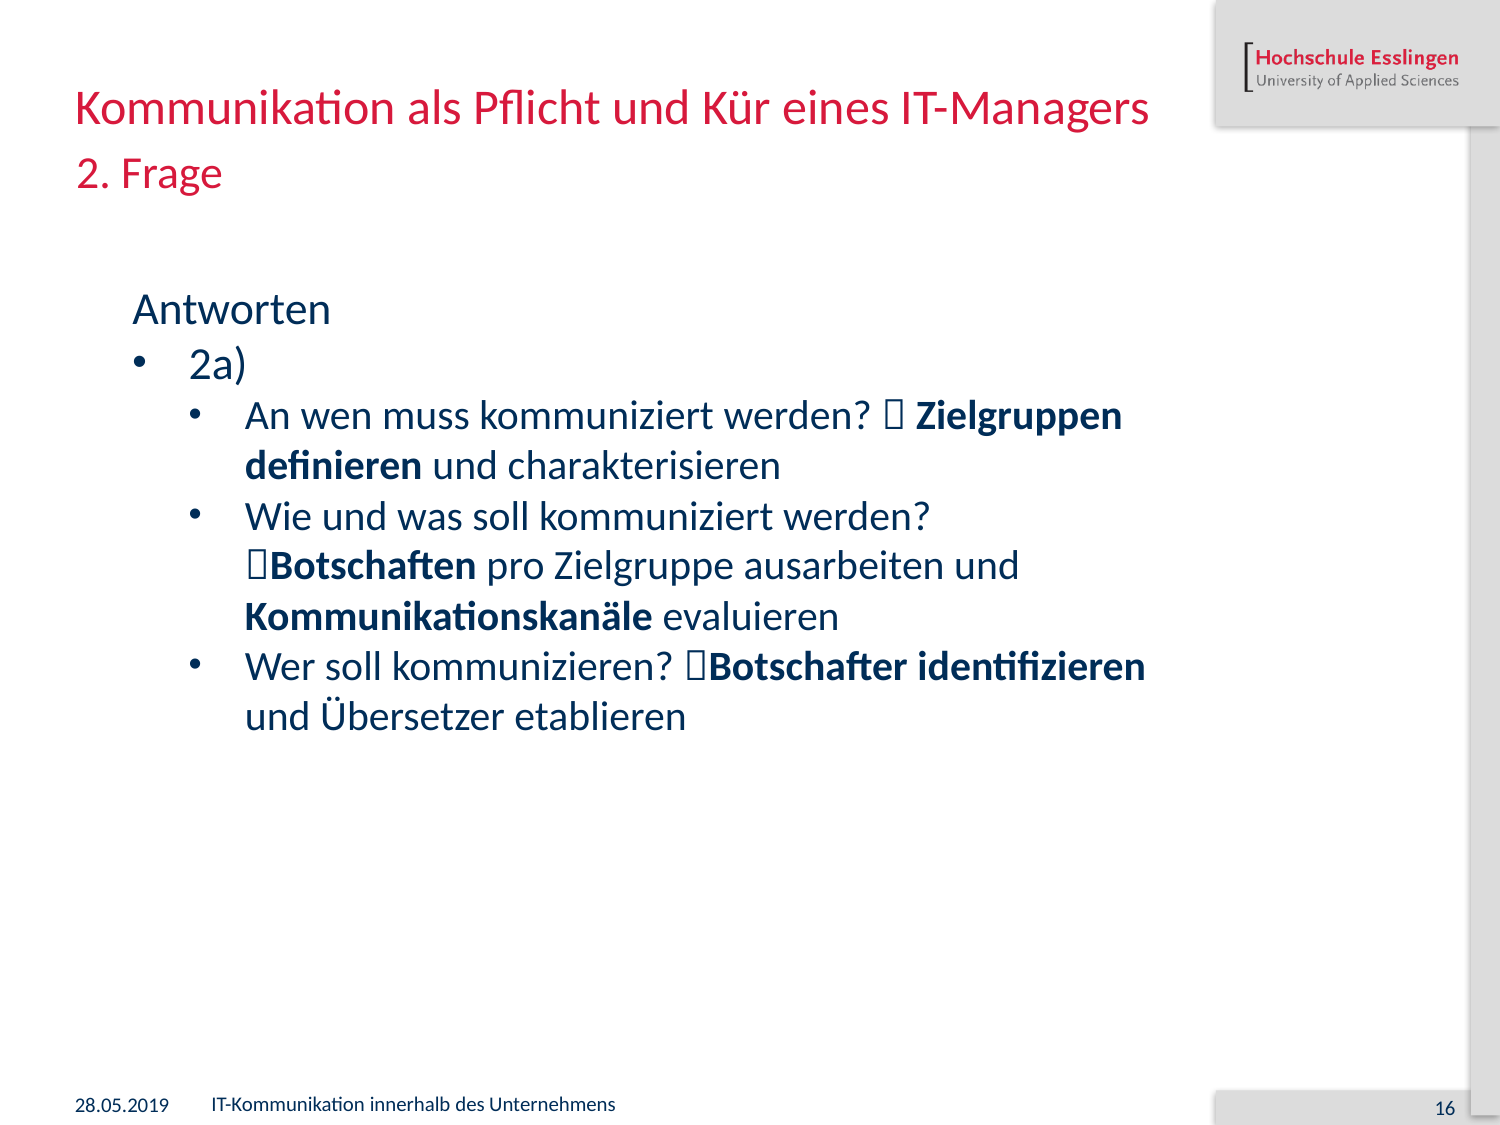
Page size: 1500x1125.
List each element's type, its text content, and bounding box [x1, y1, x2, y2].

list Antworten 2a) An wen muss kommuniziert werden?  Zielgruppen definieren und charakterisieren Wie und was soll kommuniziert werden? Botschaften pro Zielgruppe ausarbeiten und Kommunikationskanäle evaluieren Wer soll kommunizieren? Botschafter identifizieren und Übersetzer etablieren [76, 278, 1188, 1057]
footer IT-Kommunikation innerhalb des Unternehmens [211, 1090, 1188, 1125]
title Kommunikation als Pflicht und Kür eines IT-Managers [75, 75, 1188, 136]
slide_number 16 [1376, 1094, 1471, 1125]
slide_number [74, 1090, 211, 1125]
list 2. Frage [76, 142, 1188, 207]
